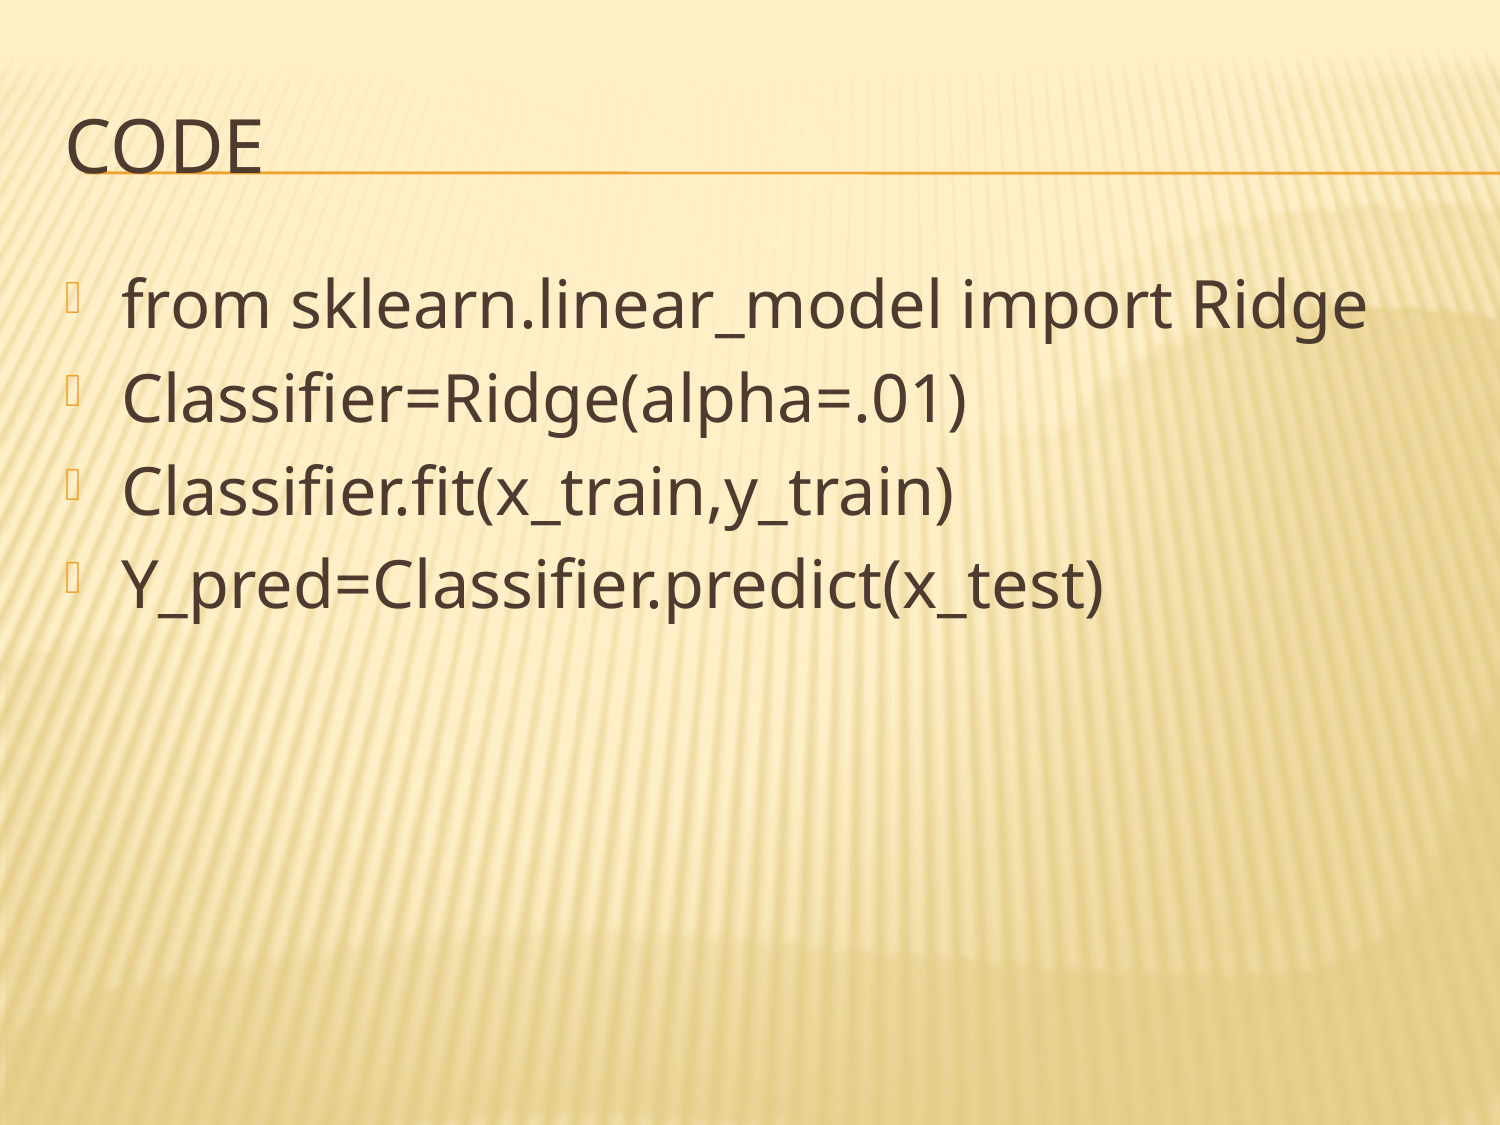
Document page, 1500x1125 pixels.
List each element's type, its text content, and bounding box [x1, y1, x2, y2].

list from sklearn.linear_model import Ridge Classifier=Ridge(alpha=.01) Classifier.fit(x_train,y_train) Y_pred=Classifier.predict(x_test) [50, 254, 1475, 998]
title Code [50, 75, 1475, 213]
